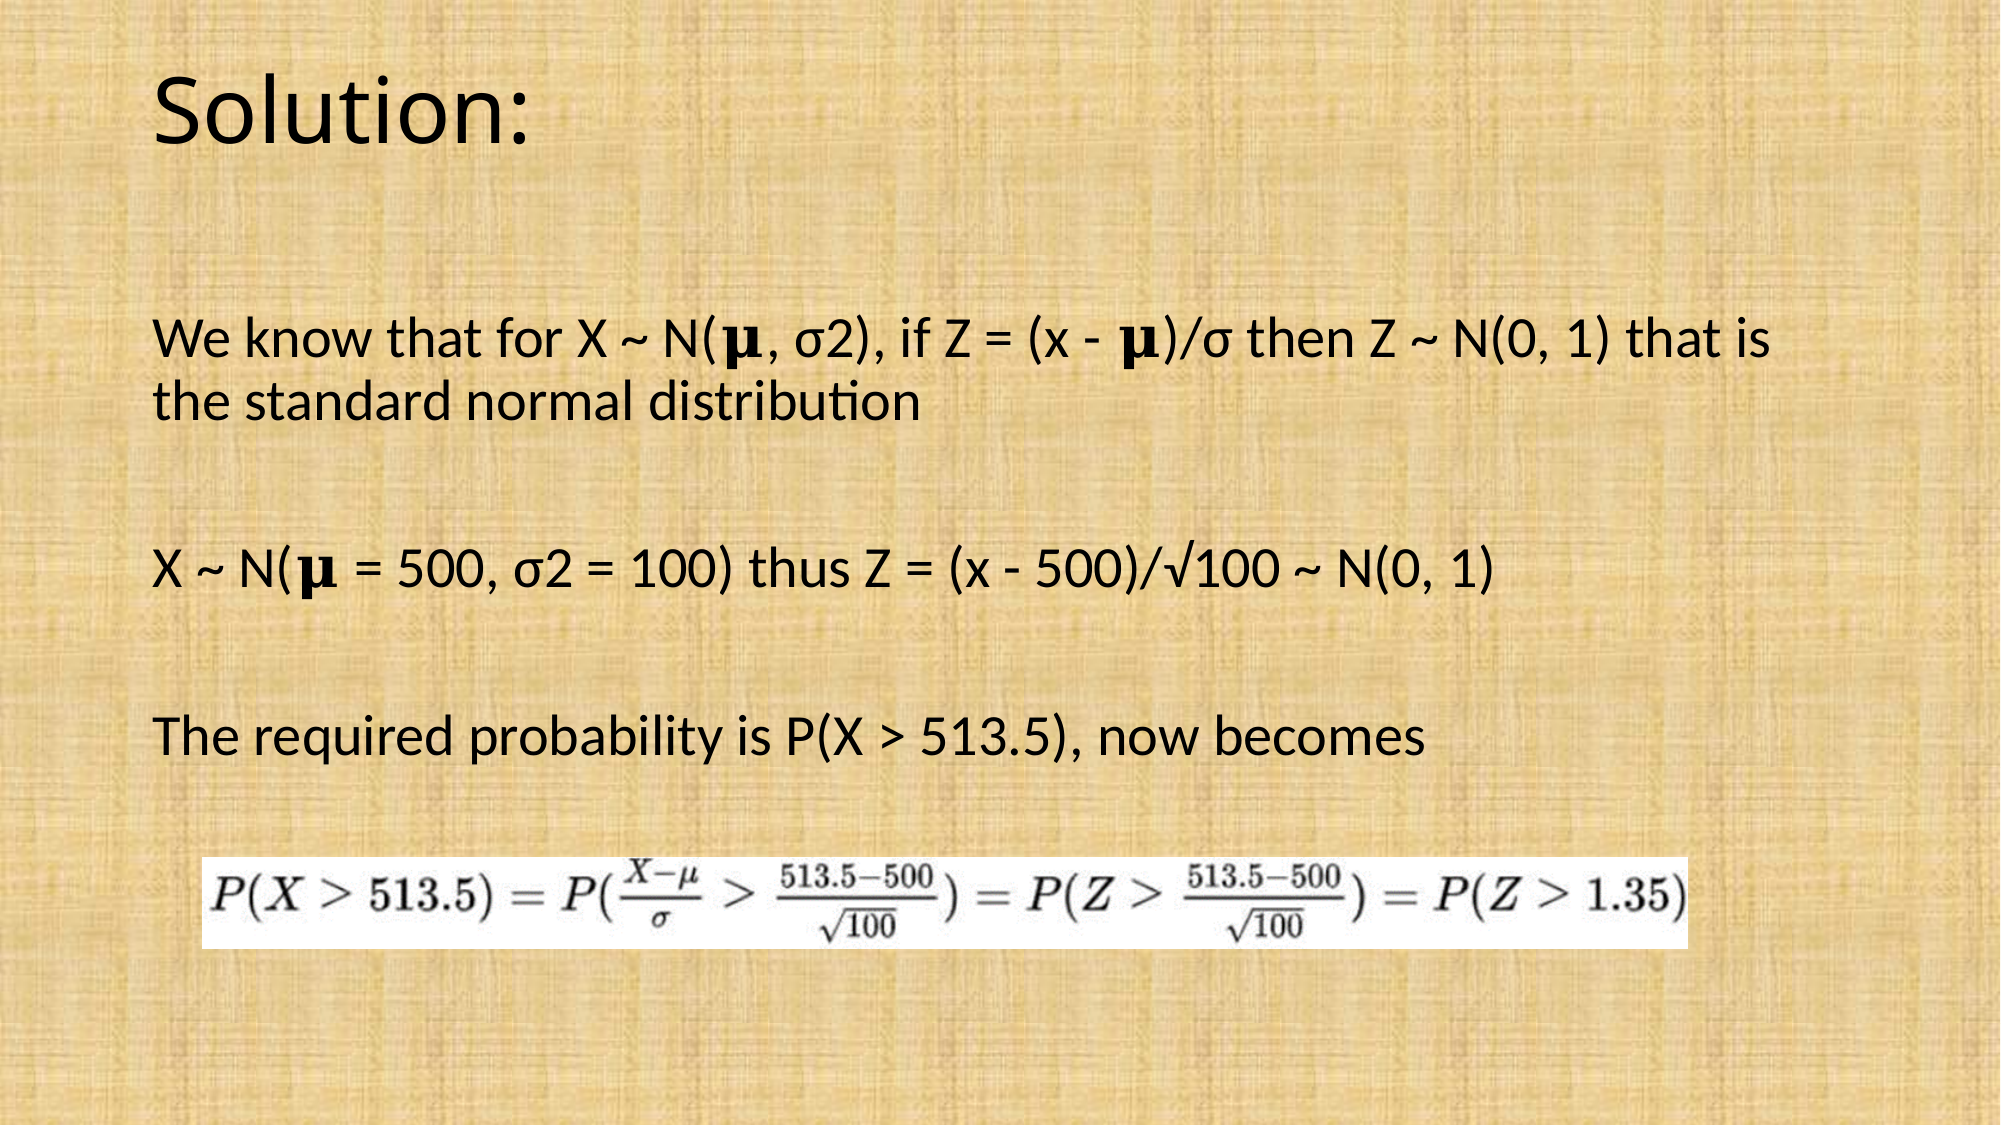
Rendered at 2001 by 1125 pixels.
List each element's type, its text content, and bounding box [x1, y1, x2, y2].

picture [0, 0, 2001, 1125]
title Solution: [137, 59, 1863, 278]
list We know that for X ~ N(𝛍, σ2), if Z = (x - 𝛍)/σ then Z ~ N(0, 1) that is the standard normal distribution X ~ N(𝛍 = 500, σ2 = 100) thus Z = (x - 500)/√100 ~ N(0, 1) The required probability is P(X > 513.5), now becomes [137, 299, 1863, 1014]
